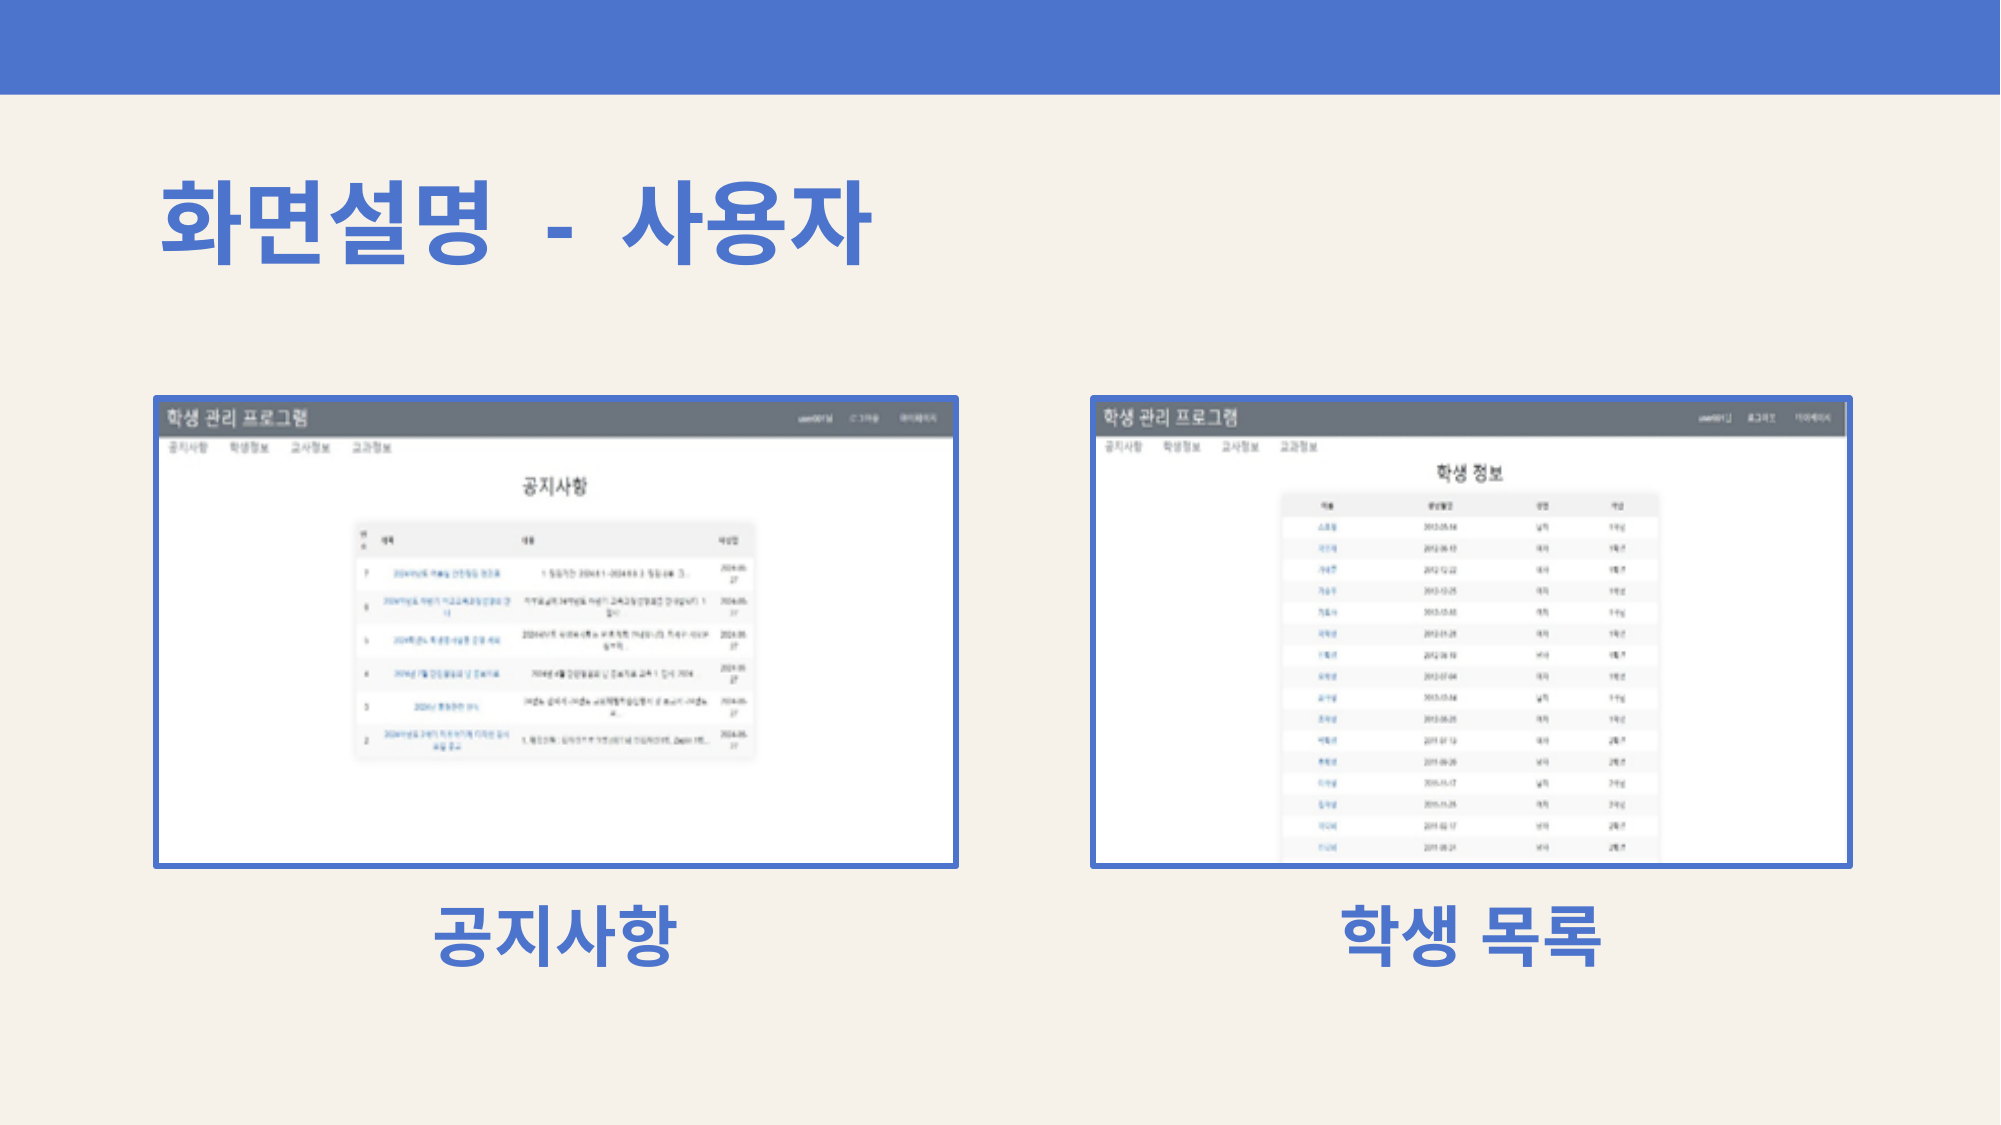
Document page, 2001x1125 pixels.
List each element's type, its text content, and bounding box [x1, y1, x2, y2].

text_box 학생 목록 [1284, 883, 1659, 998]
text_box 화면설명 - 사용자 [144, 108, 1269, 348]
text_box 공지사항 [368, 883, 744, 998]
picture [1096, 401, 1847, 864]
text_box [0, 0, 2000, 95]
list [158, 401, 953, 864]
